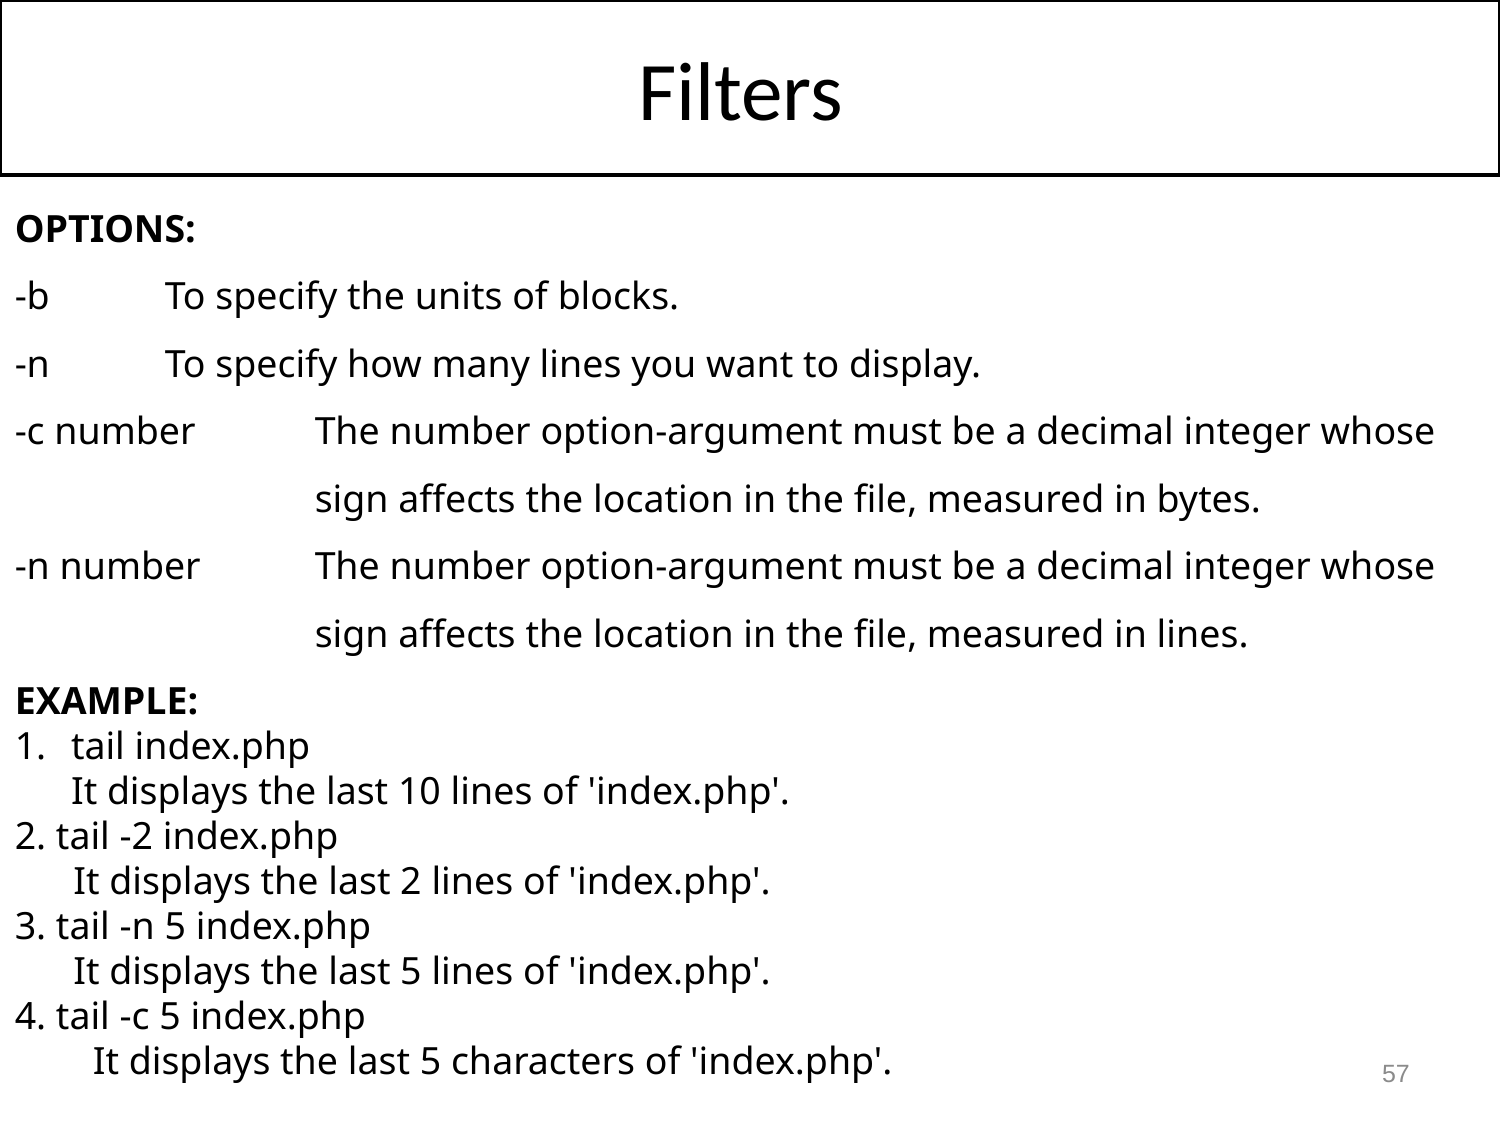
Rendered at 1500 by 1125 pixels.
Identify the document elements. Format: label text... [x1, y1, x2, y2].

text_box OPTIONS: -b To specify the units of blocks. -n To specify how many lines you want to display. -c number The number option-argument must be a decimal integer whose sign affects the location in the file, measured in bytes. -n number The number option-argument must be a decimal integer whose sign affects the location in the file, measured in lines. EXAMPLE: tail index.php It displays the last 10 lines of 'index.php'. 2. tail -2 index.php It displays the last 2 lines of 'index.php'. 3. tail -n 5 index.php It displays the last 5 lines of 'index.php'. 4. tail -c 5 index.php It displays the last 5 characters of 'index.php'. [0, 177, 1500, 1125]
text_box Filters [0, 0, 1500, 177]
